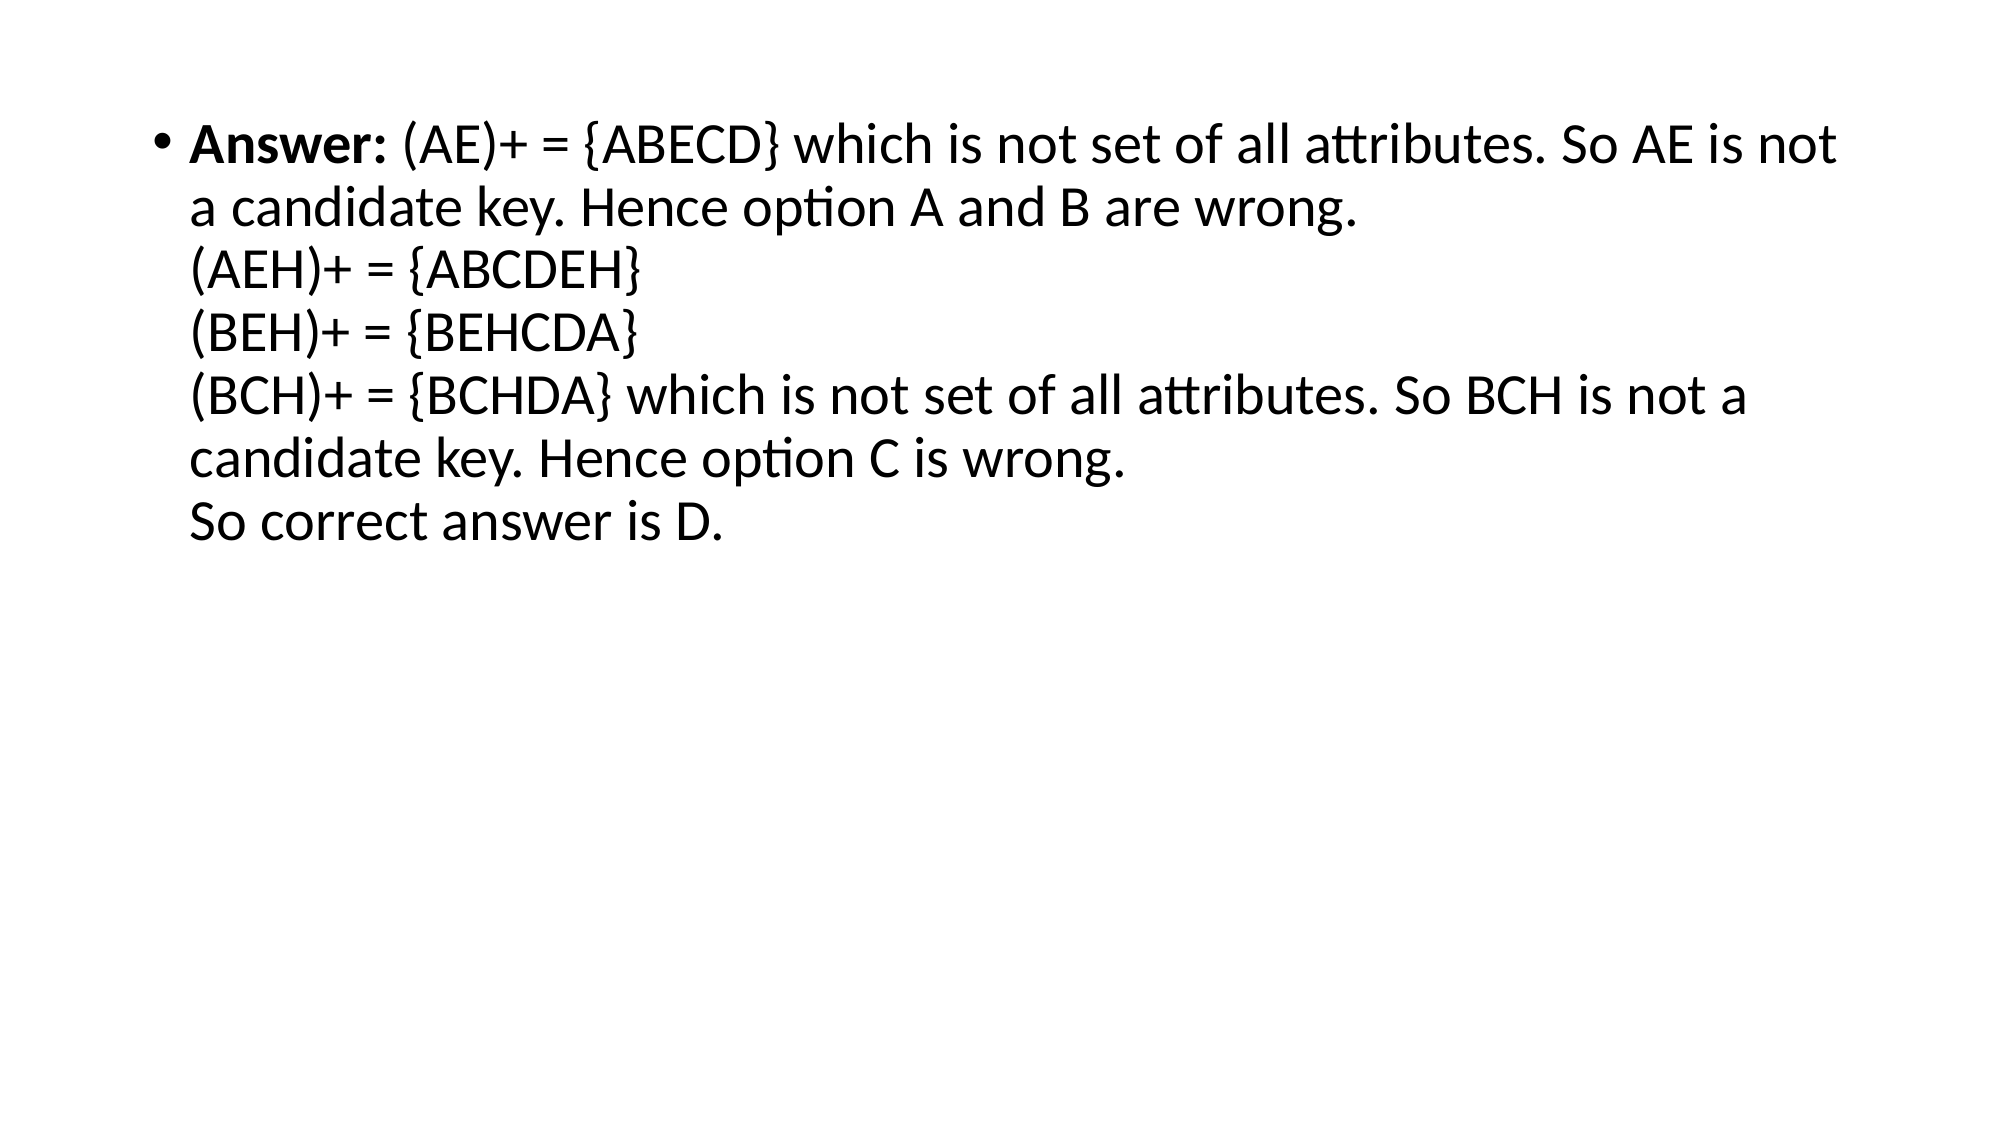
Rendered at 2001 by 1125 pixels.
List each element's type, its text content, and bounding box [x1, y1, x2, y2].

list Answer: (AE)+ = {ABECD} which is not set of all attributes. So AE is not a candidate key. Hence option A and B are wrong. (AEH)+ = {ABCDEH} (BEH)+ = {BEHCDA} (BCH)+ = {BCHDA} which is not set of all attributes. So BCH is not a candidate key. Hence option C is wrong. So correct answer is D. [137, 105, 1863, 1014]
